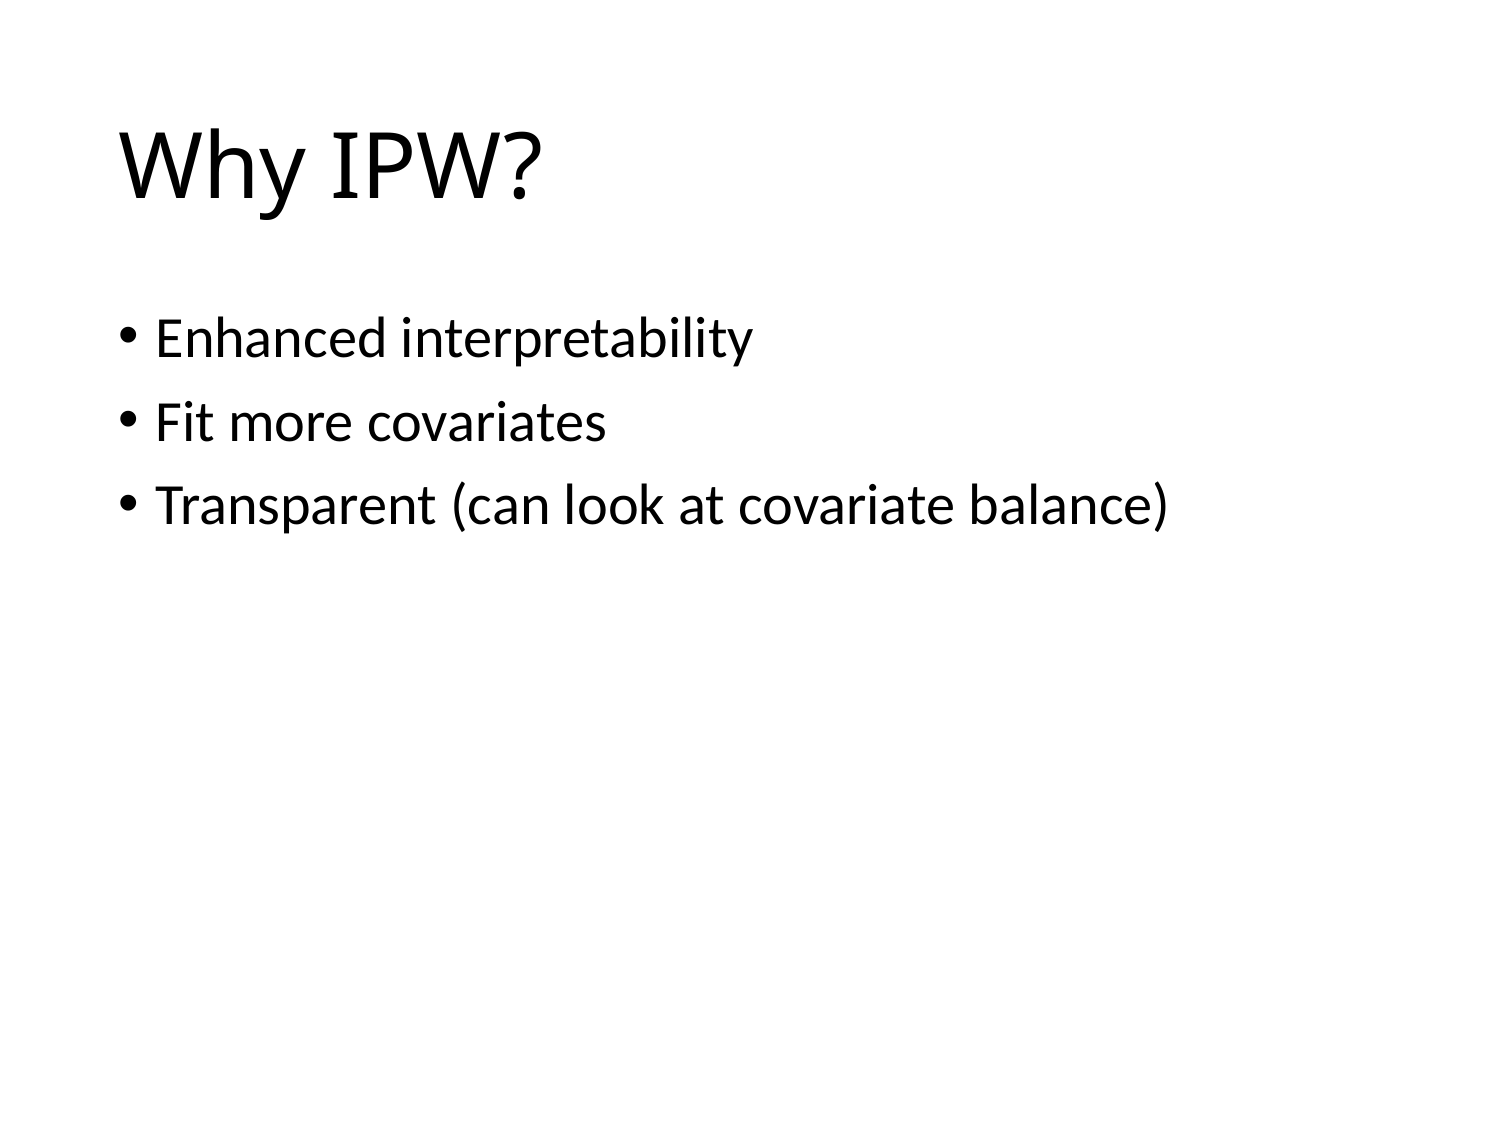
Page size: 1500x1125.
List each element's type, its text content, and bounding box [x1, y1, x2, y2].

title Why IPW? [103, 59, 1397, 278]
list Enhanced interpretability Fit more covariates Transparent (can look at covariate balance) [103, 299, 1397, 1014]
